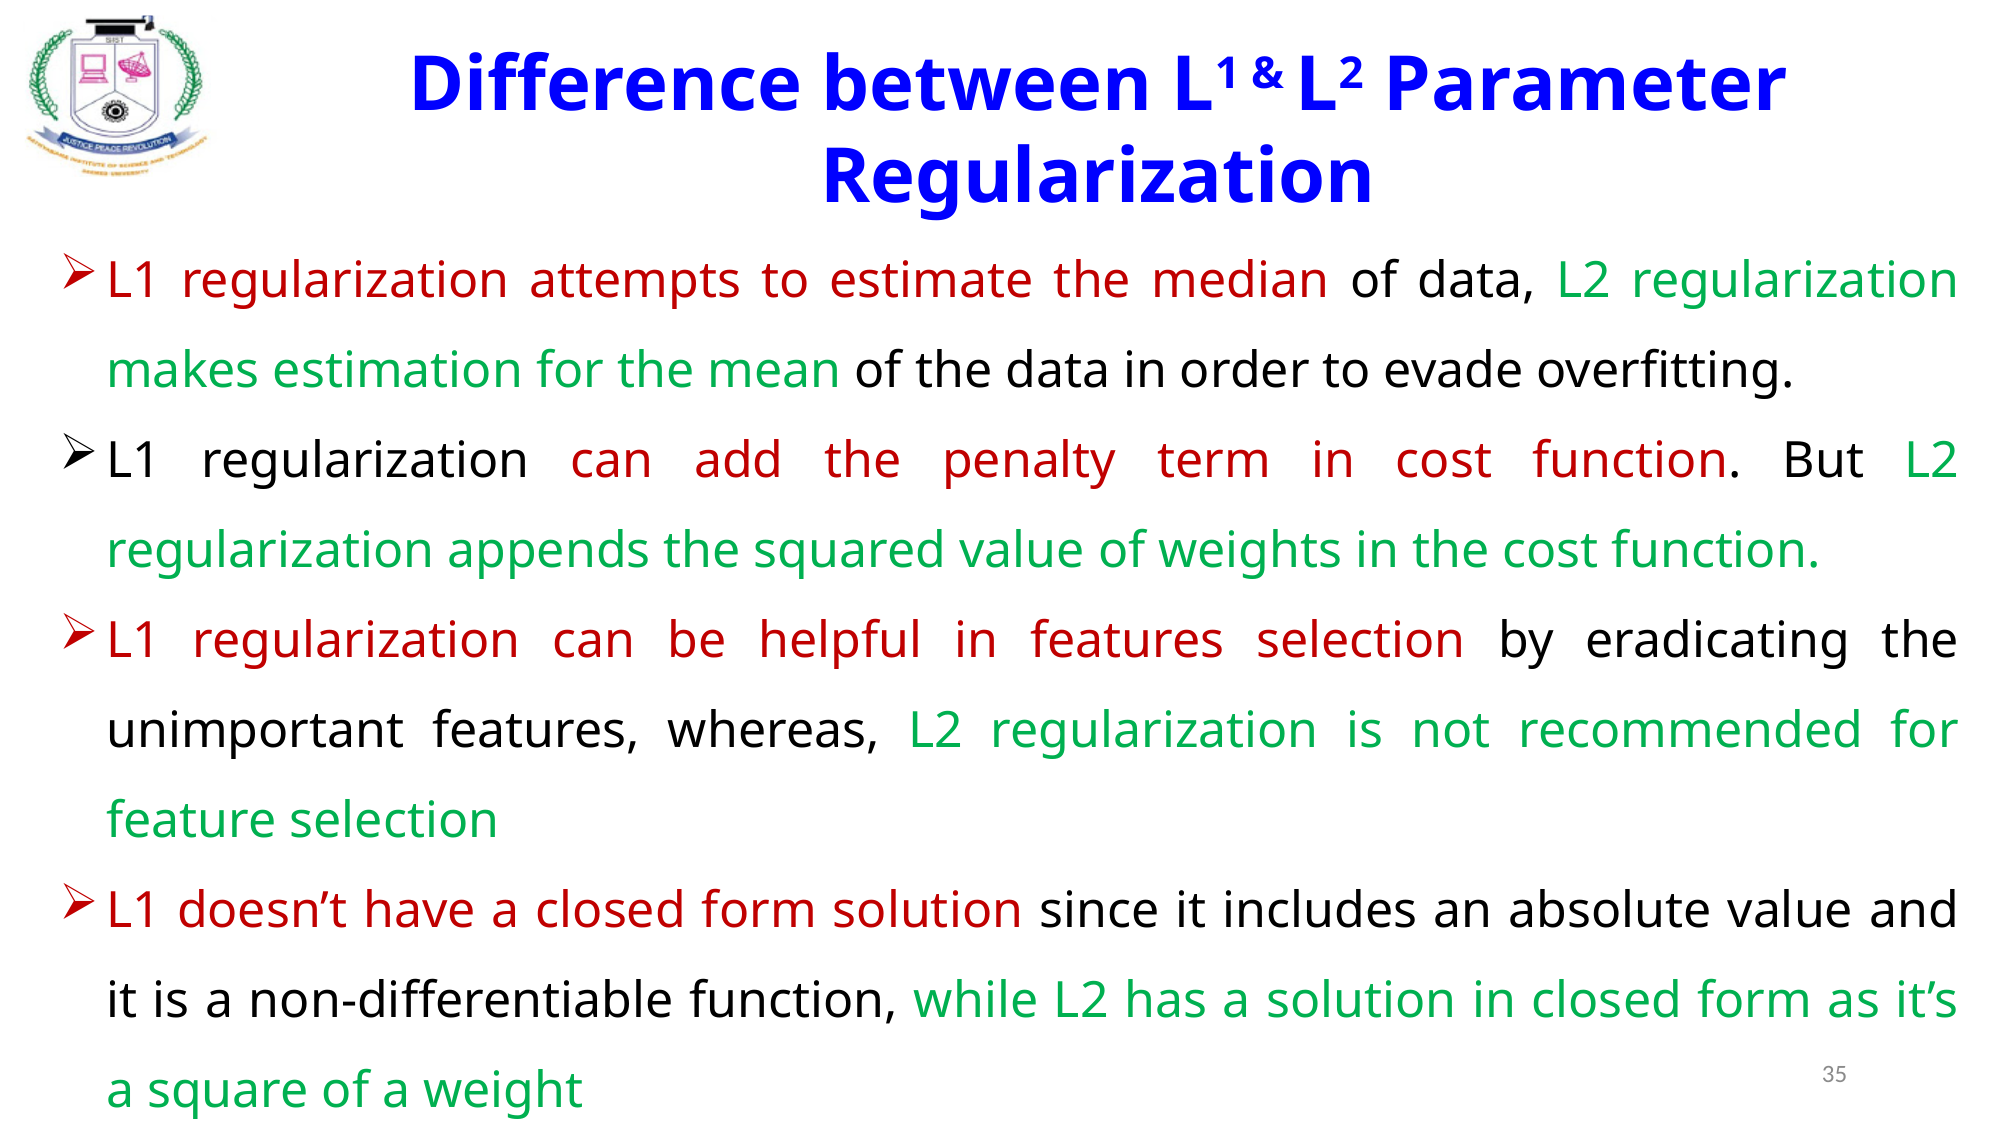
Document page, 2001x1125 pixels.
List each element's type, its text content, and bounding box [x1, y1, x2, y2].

text_box Difference between L1 & L2 Parameter Regularization [222, 28, 1975, 165]
text_box L1 regularization attempts to estimate the median of data, L2 regularization makes estimation for the mean of the data in order to evade overfitting. L1 regularization can add the penalty term in cost function. But L2 regularization appends the squared value of weights in the cost function. L1 regularization can be helpful in features selection by eradicating the unimportant features, whereas, L2 regularization is not recommended for feature selection L1 doesn’t have a closed form solution since it includes an absolute value and it is a non-differentiable function, while L2 has a solution in closed form as it’s a square of a weight [44, 210, 1975, 1125]
picture [0, 0, 222, 194]
